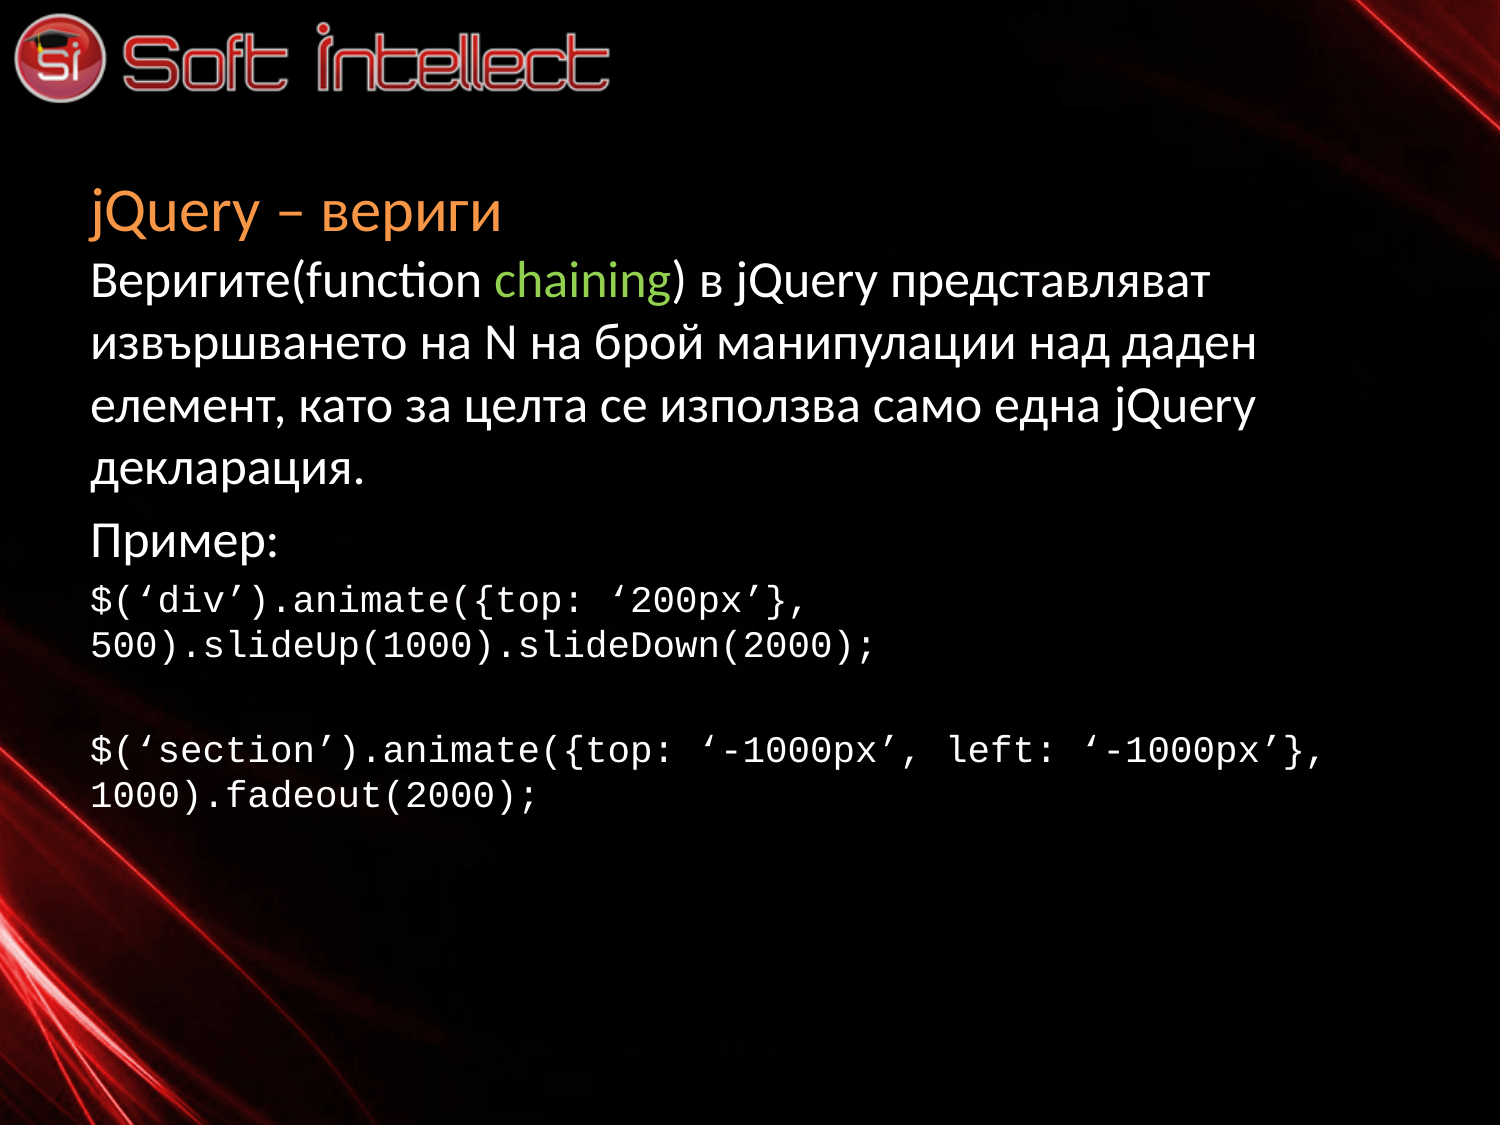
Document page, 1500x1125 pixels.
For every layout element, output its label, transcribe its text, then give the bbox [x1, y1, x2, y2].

list Веригите(function chaining) в jQuery представляват извършването на N на брой манипулации над даден елемент, като за целта се използва само една jQuery декларация. Пример: $(‘div’).animate({top: ‘200px’}, 500).slideUp(1000).slideDown(2000); $(‘section’).animate({top: ‘-1000px’, left: ‘-1000px’}, 1000).fadeout(2000); [75, 237, 1425, 1063]
title jQuery – вериги [75, 112, 1488, 300]
picture [0, 0, 1500, 1125]
